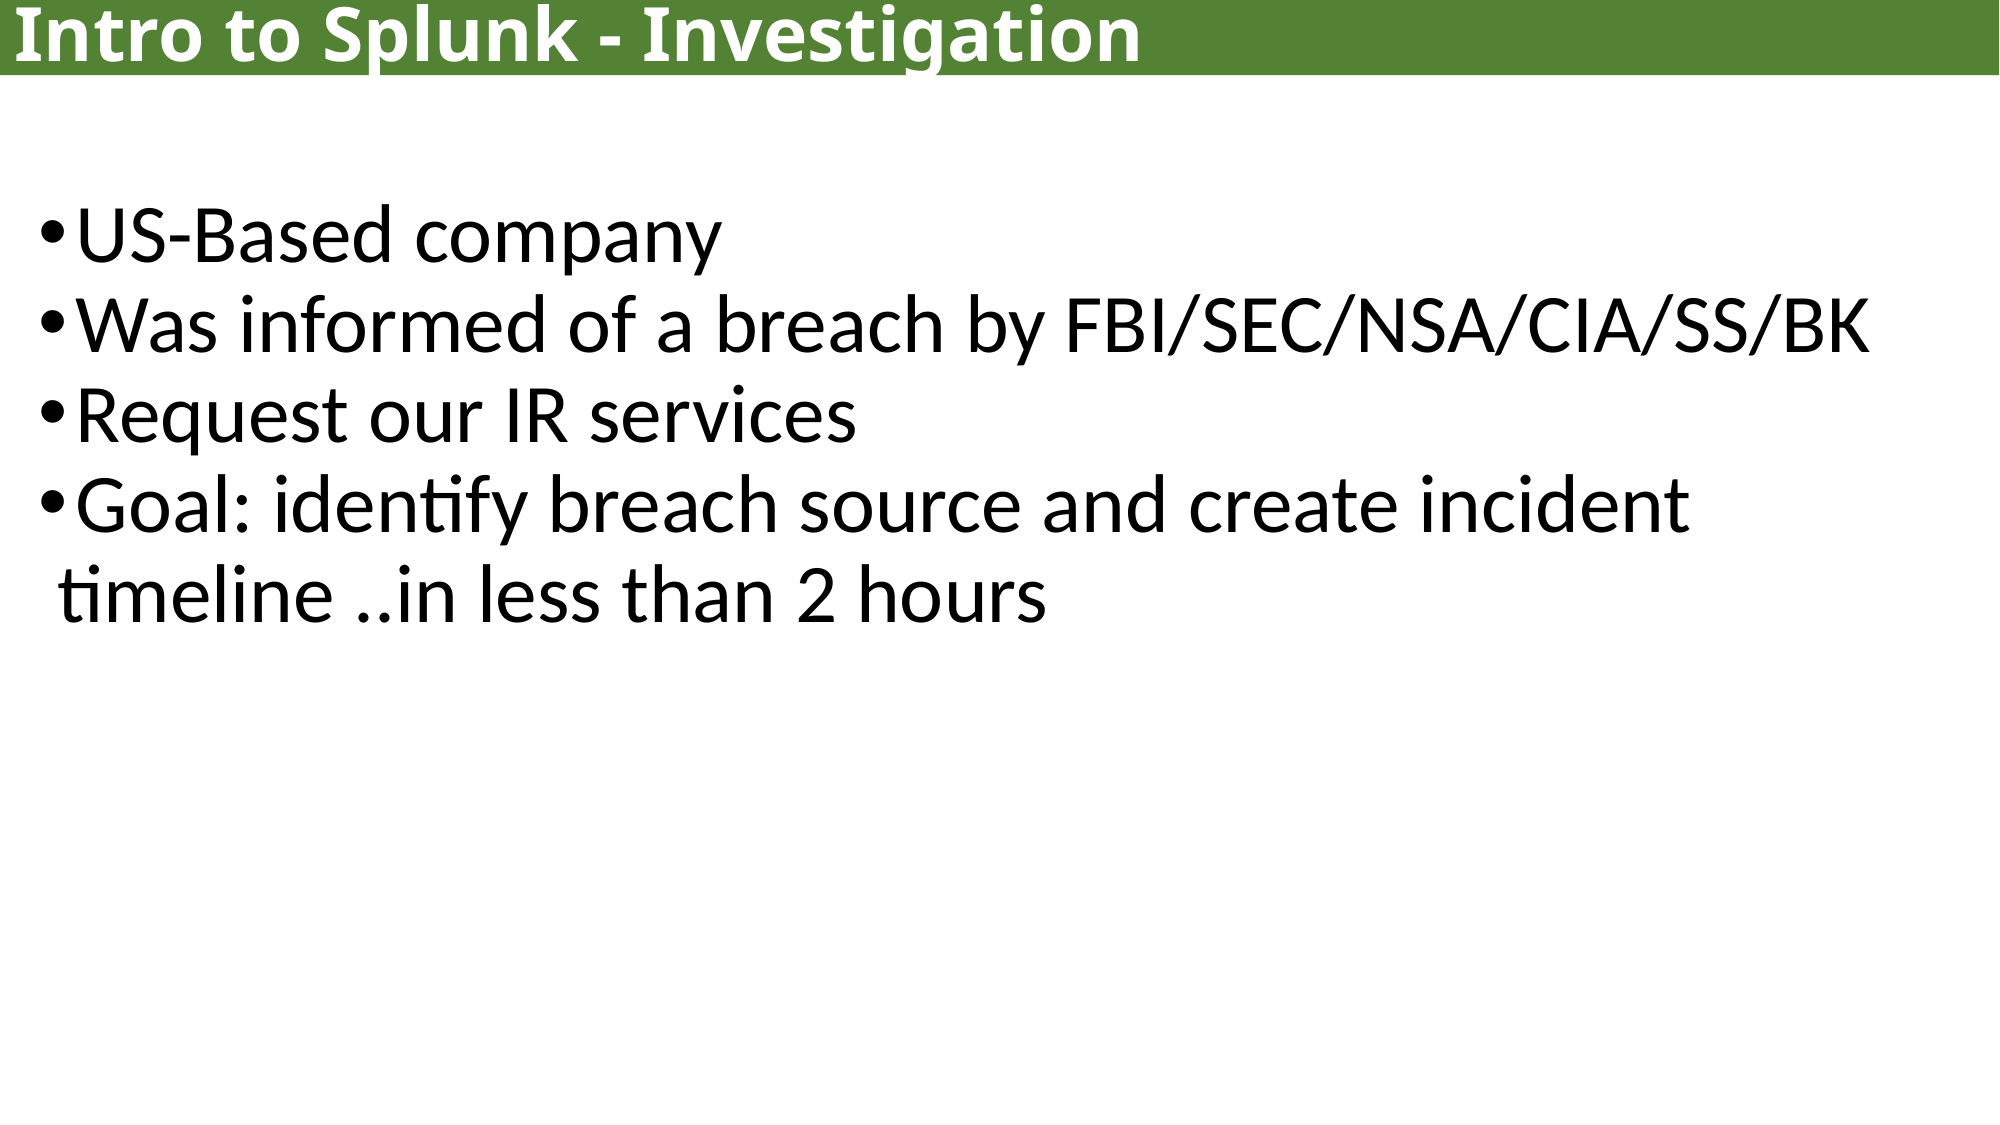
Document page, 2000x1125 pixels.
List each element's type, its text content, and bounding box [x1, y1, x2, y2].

text_box US-Based company Was informed of a breach by FBI/SEC/NSA/CIA/SS/BK Request our IR services Goal: identify breach source and create incident timeline ..in less than 2 hours [23, 183, 1960, 1003]
text_box Intro to Splunk - Investigation [0, 0, 2000, 76]
